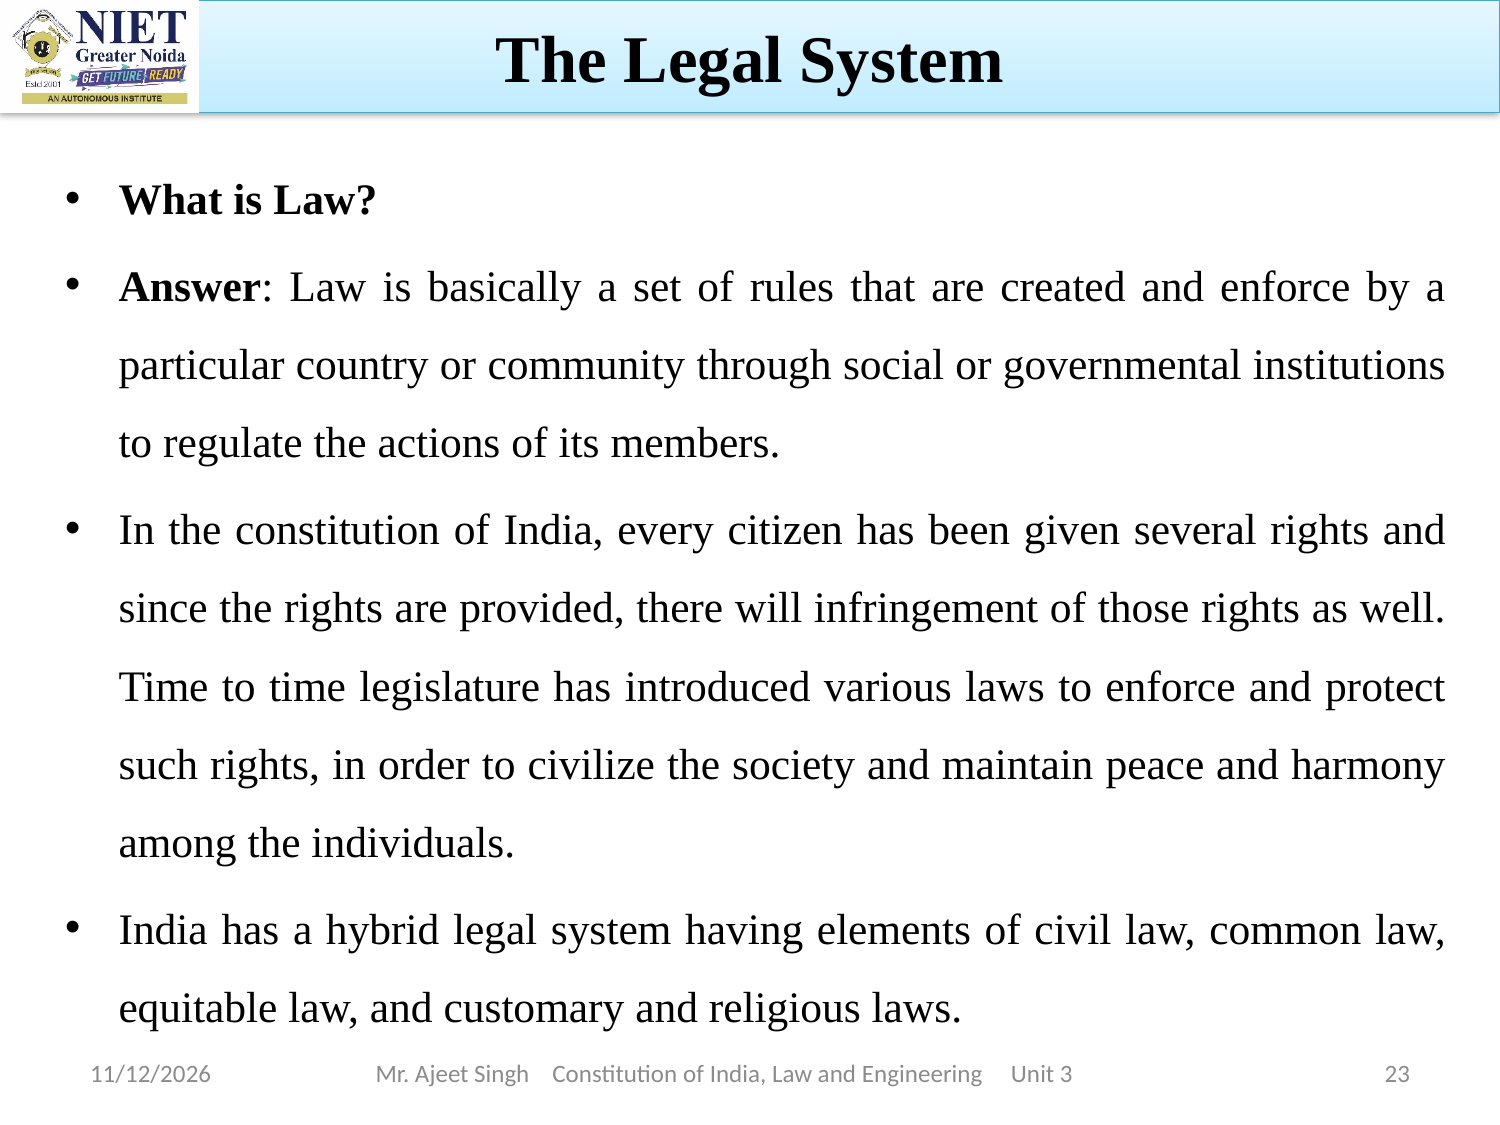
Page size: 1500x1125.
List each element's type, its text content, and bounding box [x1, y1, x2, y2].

footer Mr. Ajeet Singh Constitution of India, Law and Engineering Unit 3 [425, 1042, 1300, 1103]
slide_number 23 [1300, 1042, 1425, 1103]
list What is Law? Answer: Law is basically a set of rules that are created and enforce by a particular country or community through social or governmental institutions to regulate the actions of its members. In the constitution of India, every citizen has been given several rights and since the rights are provided, there will infringement of those rights as well. Time to time legislature has introduced various laws to enforce and protect such rights, in order to civilize the society and maintain peace and harmony among the individuals. India has a hybrid legal system having elements of civil law, common law, equitable law, and customary and religious laws. [50, 137, 1463, 1043]
text_box The Legal System [199, 0, 1500, 113]
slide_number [75, 1042, 425, 1103]
picture [0, 0, 199, 113]
